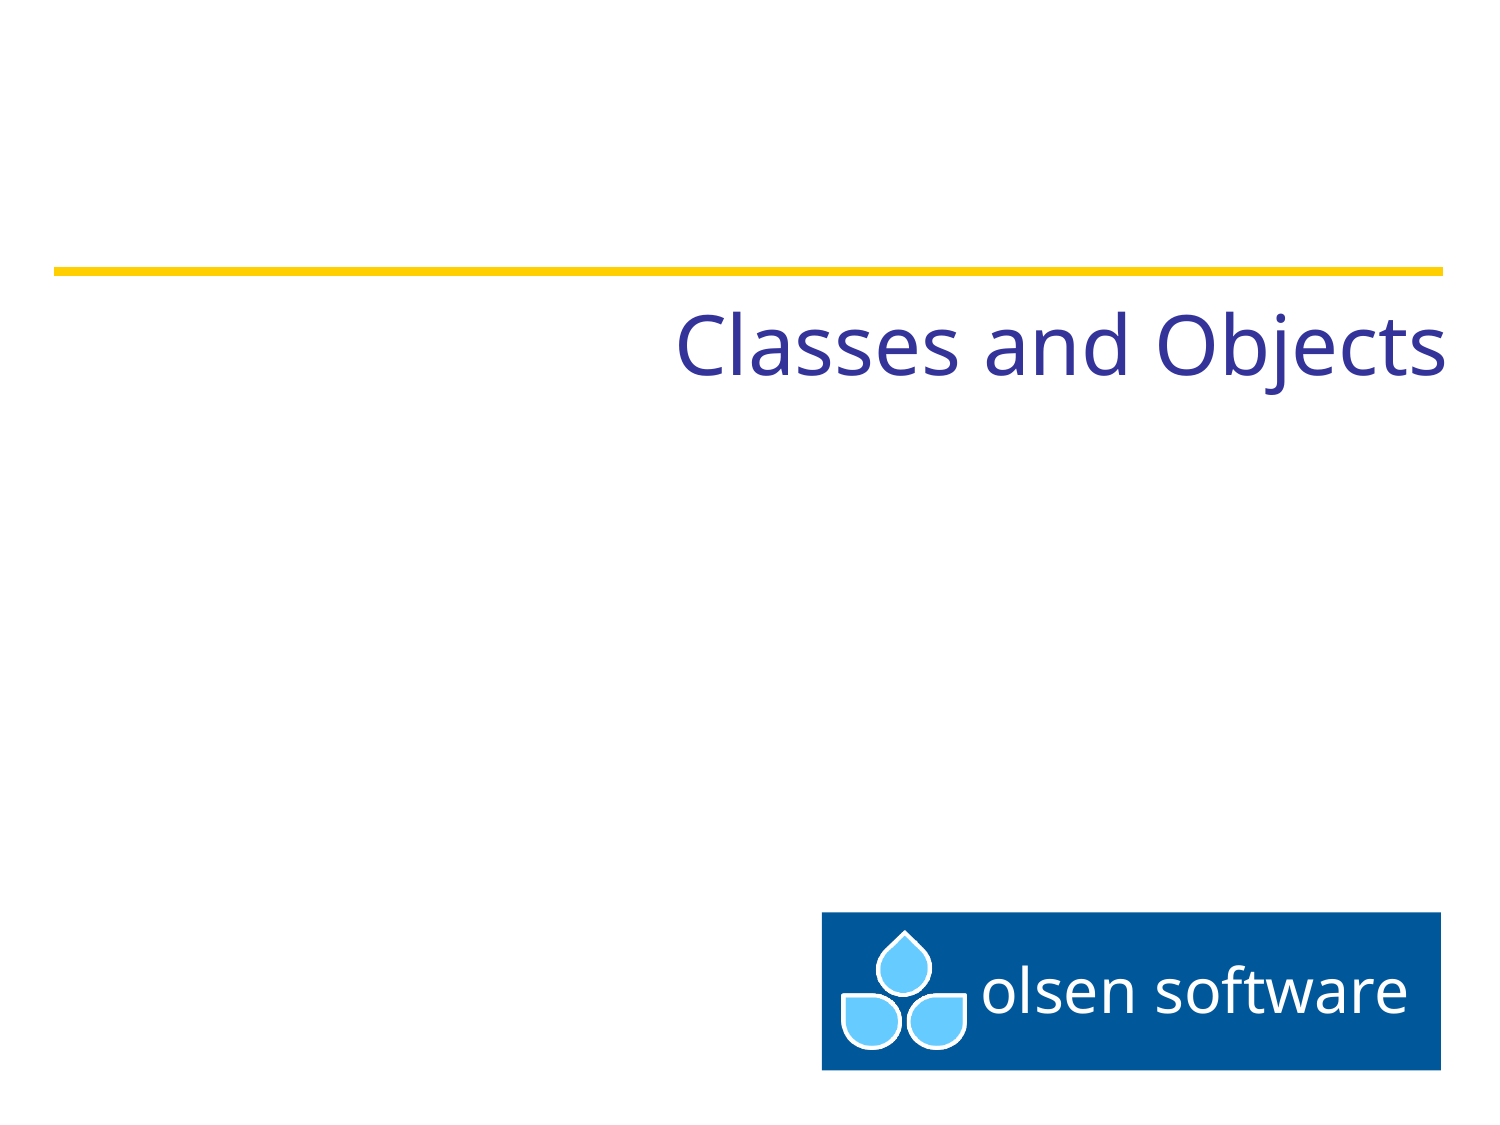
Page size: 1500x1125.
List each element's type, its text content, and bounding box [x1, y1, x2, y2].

title Classes and Objects [121, 176, 1450, 400]
picture [841, 930, 967, 1050]
